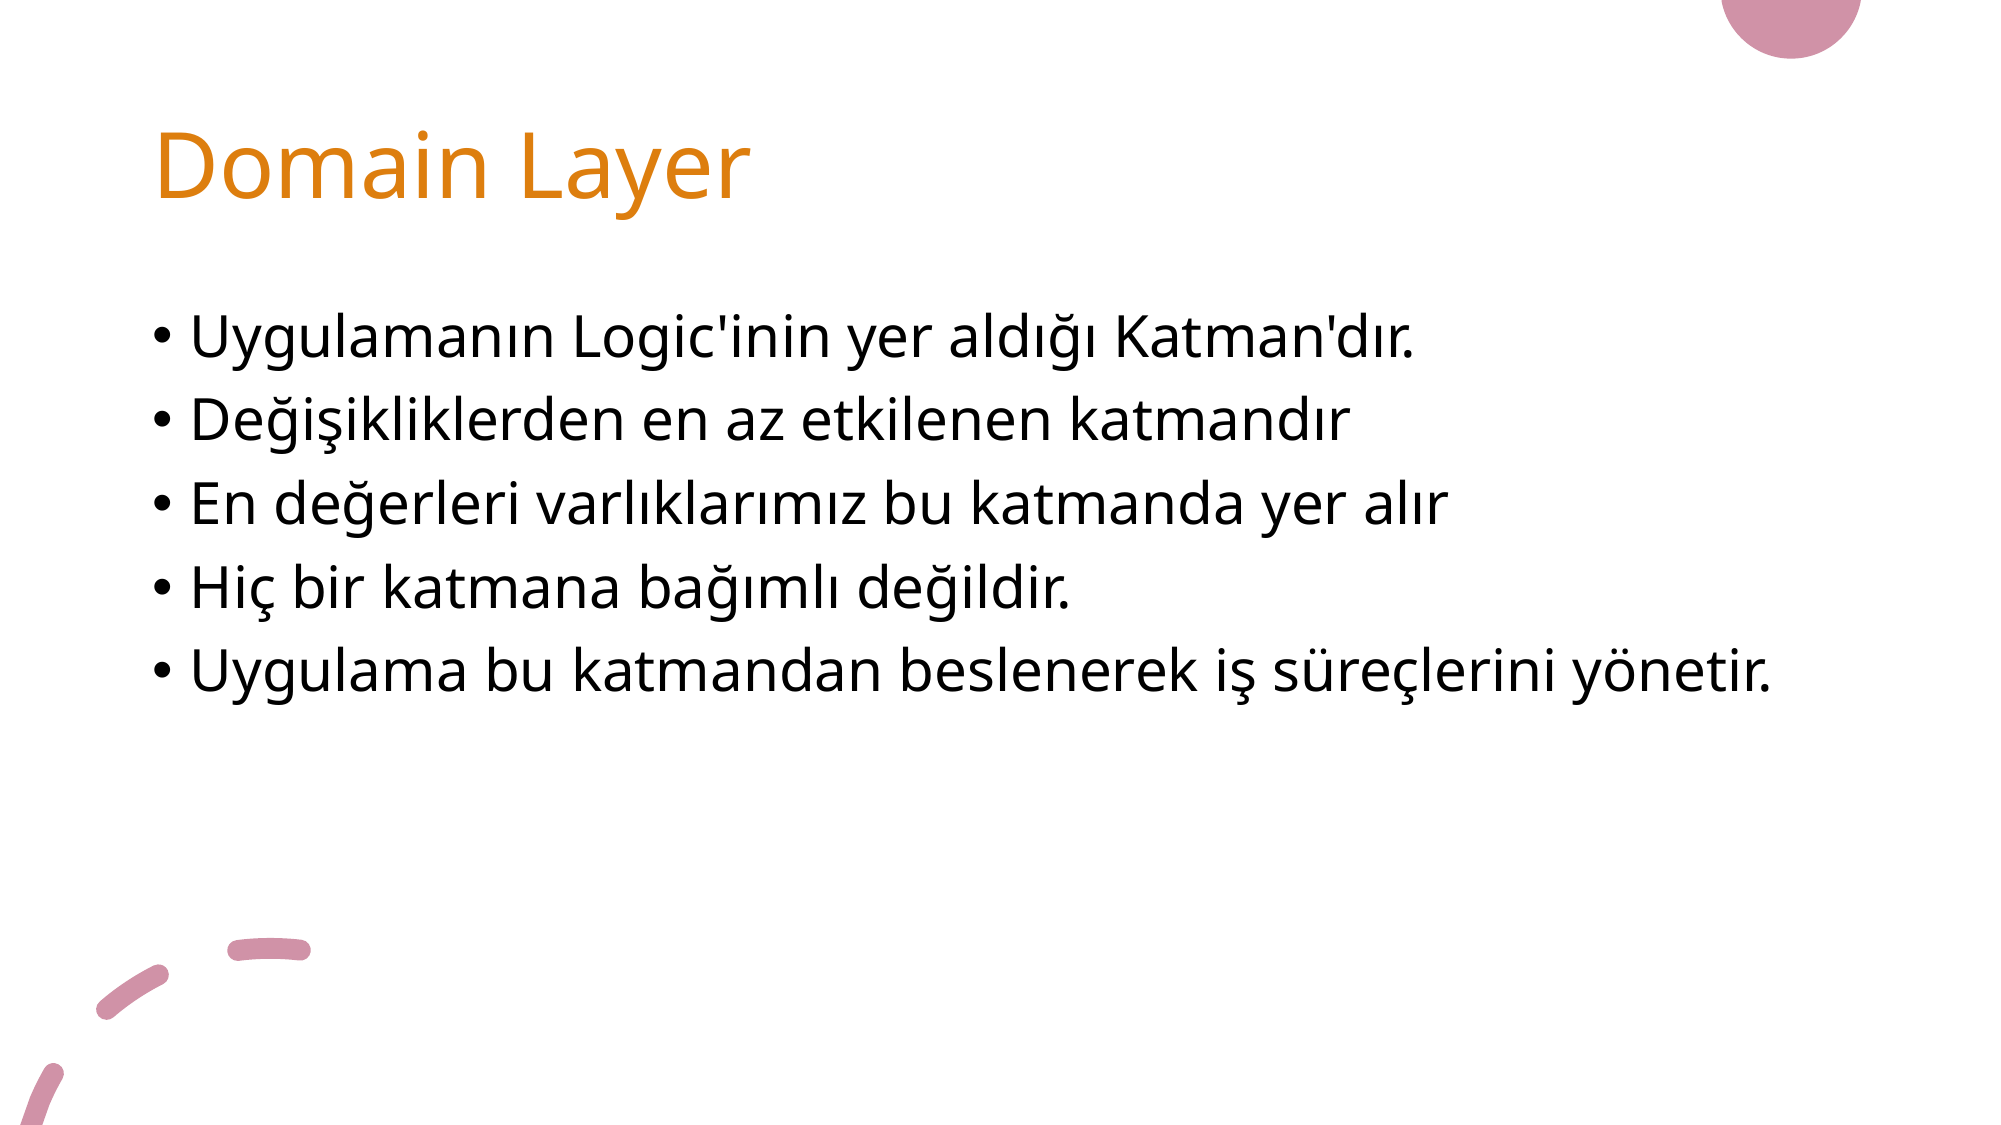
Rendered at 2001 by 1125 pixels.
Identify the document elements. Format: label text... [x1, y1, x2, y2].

list Uygulamanın Logic'inin yer aldığı Katman'dır. Değişikliklerden en az etkilenen katmandır En değerleri varlıklarımız bu katmanda yer alır Hiç bir katmana bağımlı değildir. Uygulama bu katmandan beslenerek iş süreçlerini yönetir. [137, 299, 1863, 933]
title Domain Layer [137, 59, 1863, 278]
